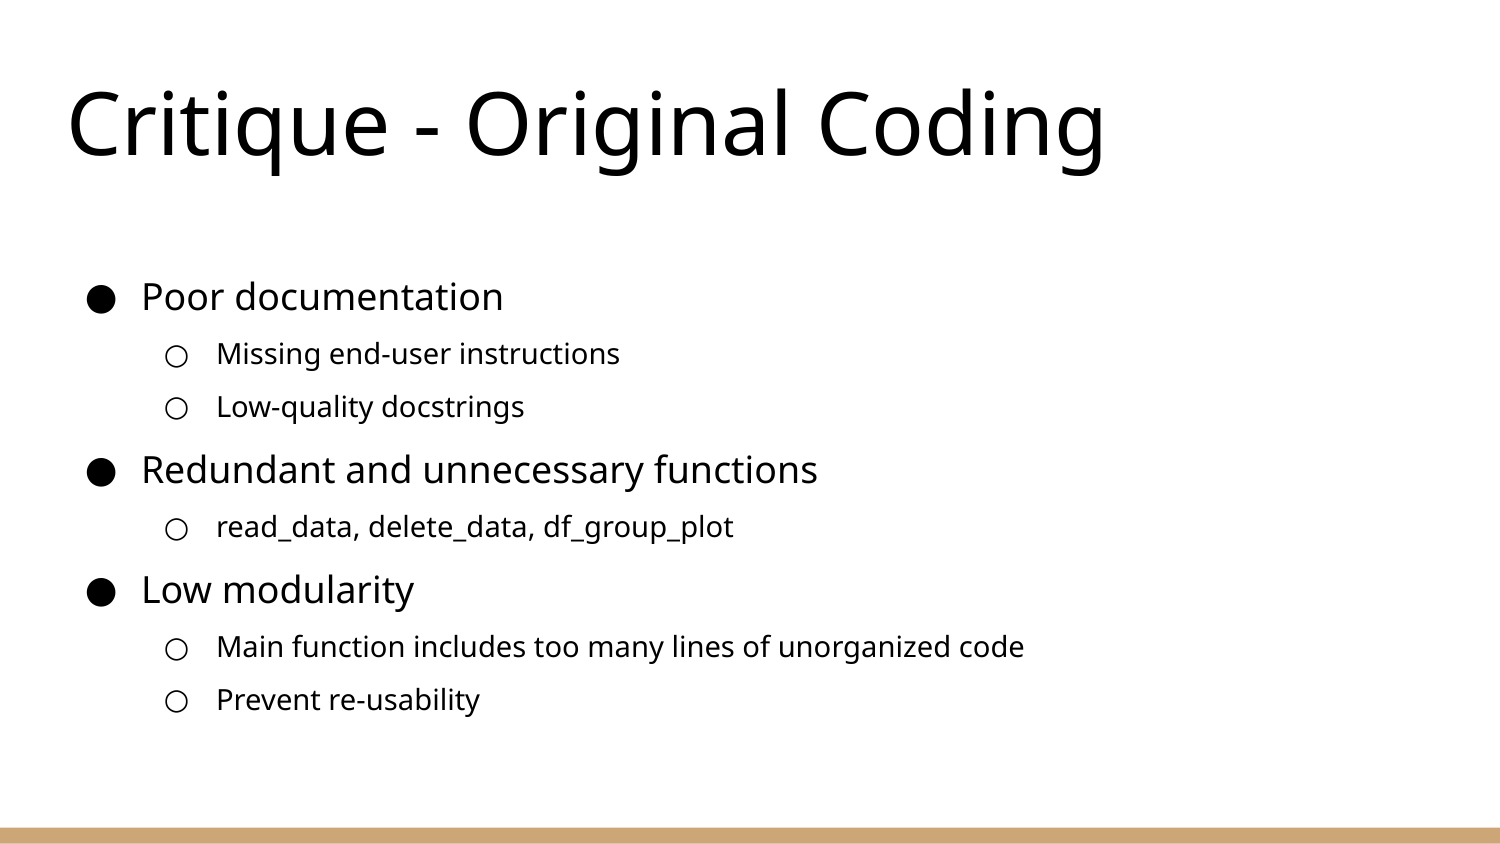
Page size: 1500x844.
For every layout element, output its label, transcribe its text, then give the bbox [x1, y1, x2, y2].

title Critique - Original Coding [51, 51, 1449, 189]
list Poor documentation Missing end-user instructions Low-quality docstrings Redundant and unnecessary functions read_data, delete_data, df_group_plot Low modularity Main function includes too many lines of unorganized code Prevent re-usability [51, 235, 1449, 786]
